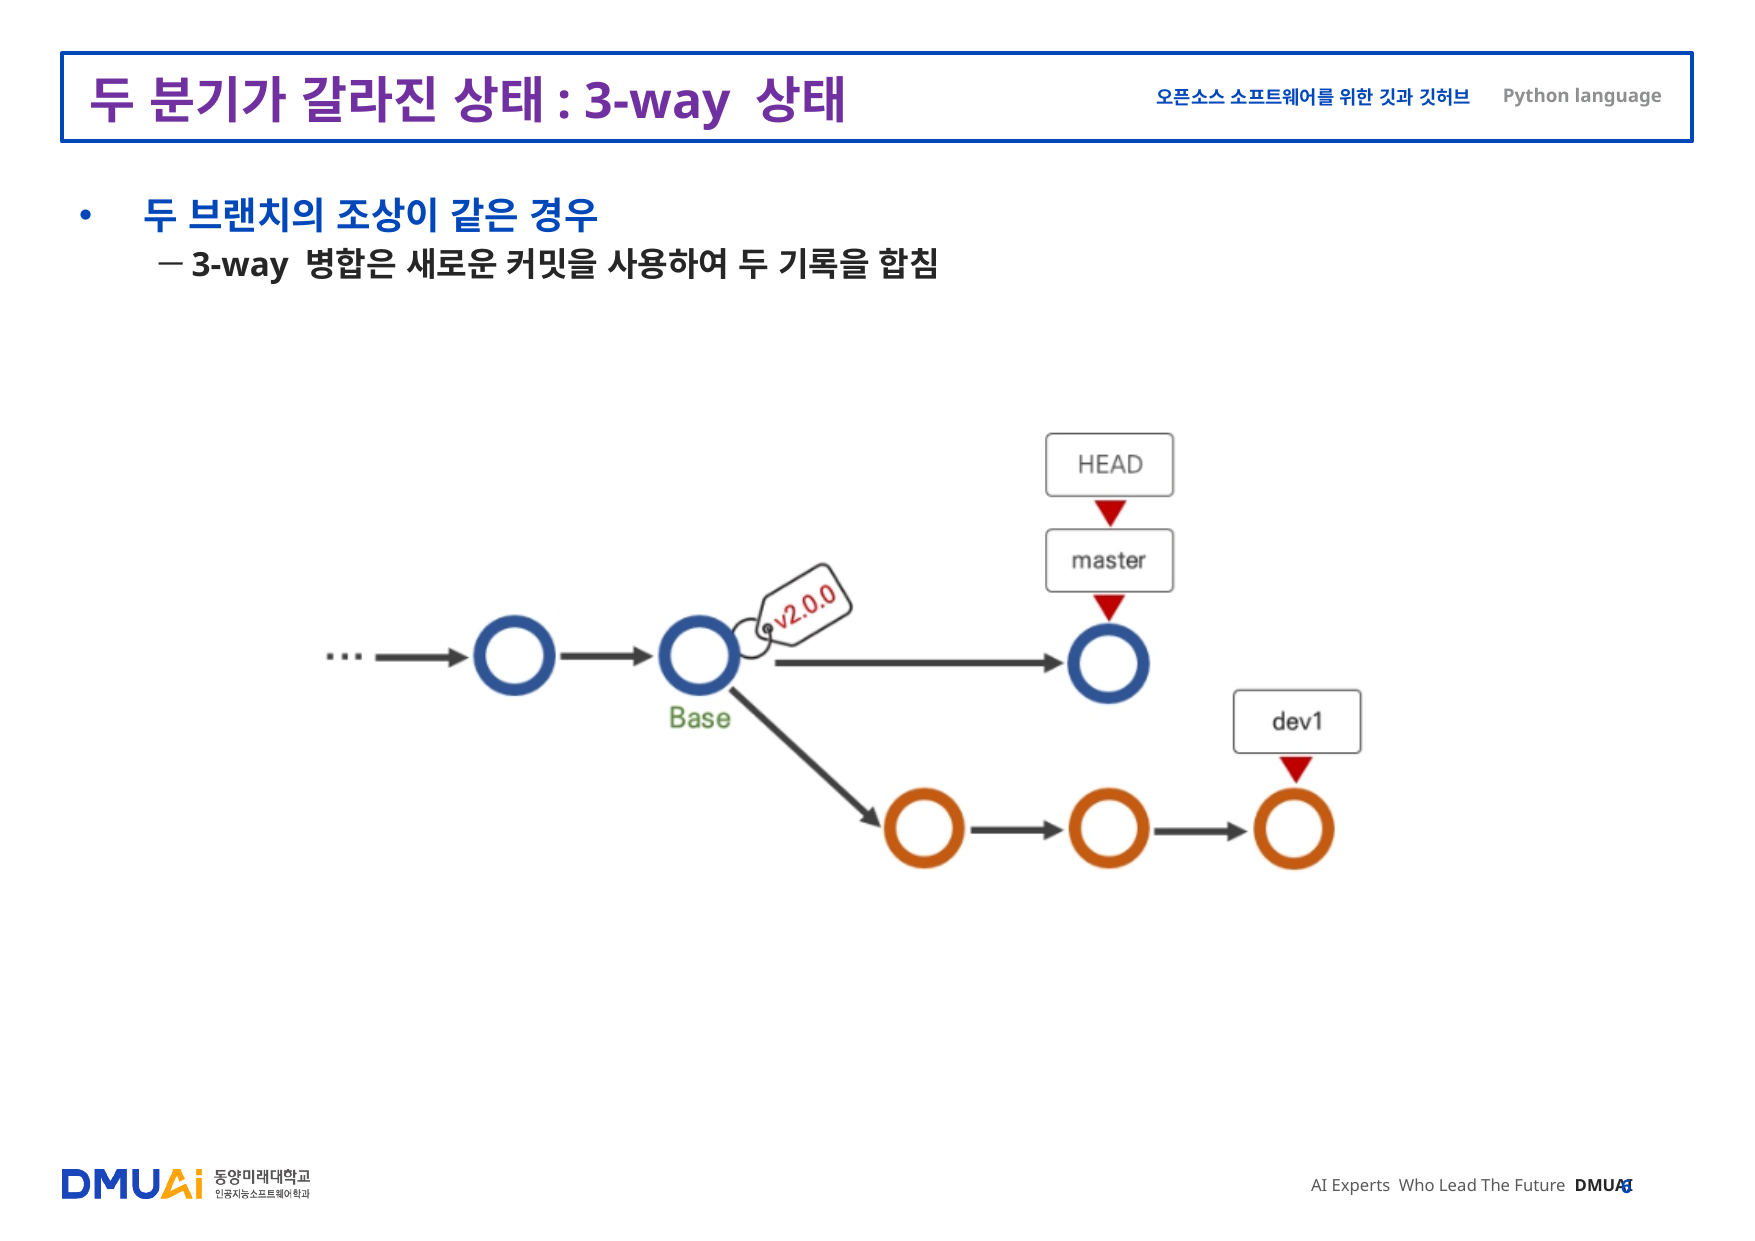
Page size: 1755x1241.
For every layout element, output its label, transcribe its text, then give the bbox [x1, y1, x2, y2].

picture [312, 419, 1374, 881]
list 두 브랜치의 조상이 같은 경우 3-way 병합은 새로운 커밋을 사용하여 두 기록을 합침 [62, 183, 1681, 1140]
title 두 분기가 갈라진 상태: 3-way 상태 [72, 69, 1055, 128]
picture [62, 1169, 310, 1199]
